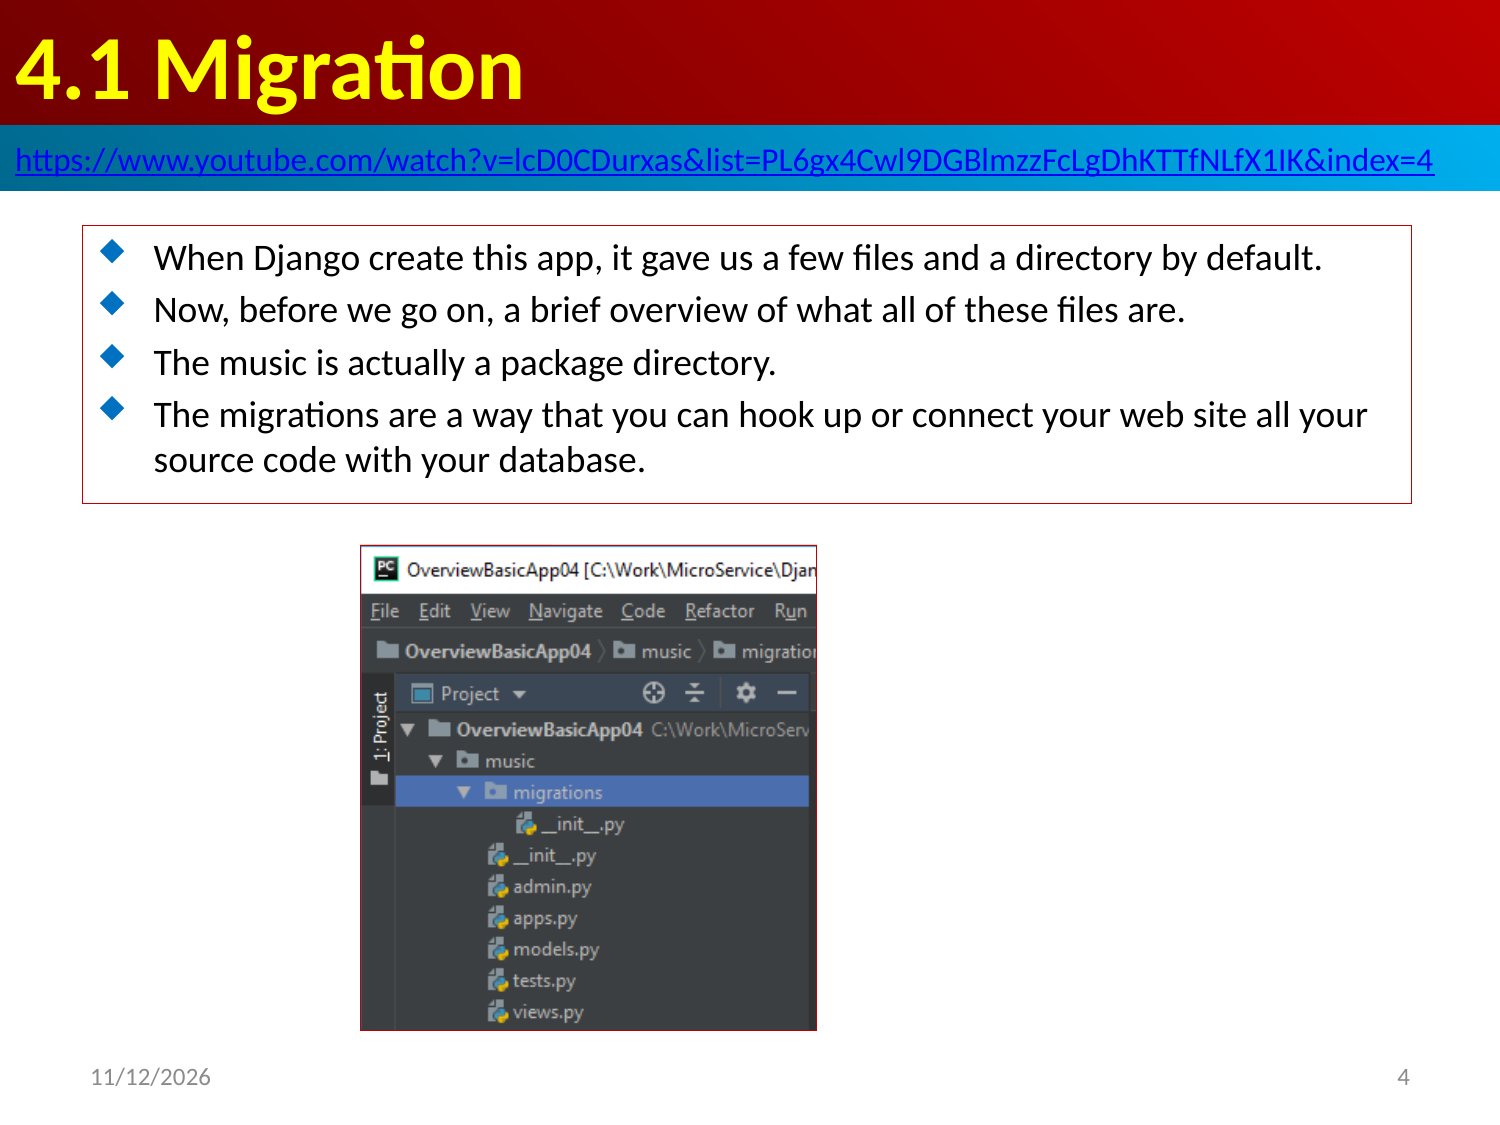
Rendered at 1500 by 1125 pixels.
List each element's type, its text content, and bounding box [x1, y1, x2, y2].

title 4.1 Migration [0, 0, 1500, 125]
slide_number 4 [1074, 1042, 1425, 1109]
subtitle When Django create this app, it gave us a few files and a directory by default. Now, before we go on, a brief overview of what all of these files are. The music is actually a package directory. The migrations are a way that you can hook up or connect your web site all your source code with your database. [82, 225, 1412, 504]
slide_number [75, 1042, 425, 1109]
picture [359, 544, 817, 1032]
text_box https://www.youtube.com/watch?v=lcD0CDurxas&list=PL6gx4Cwl9DGBlmzzFcLgDhKTTfNLfX1IK&index=4 [0, 125, 1500, 191]
